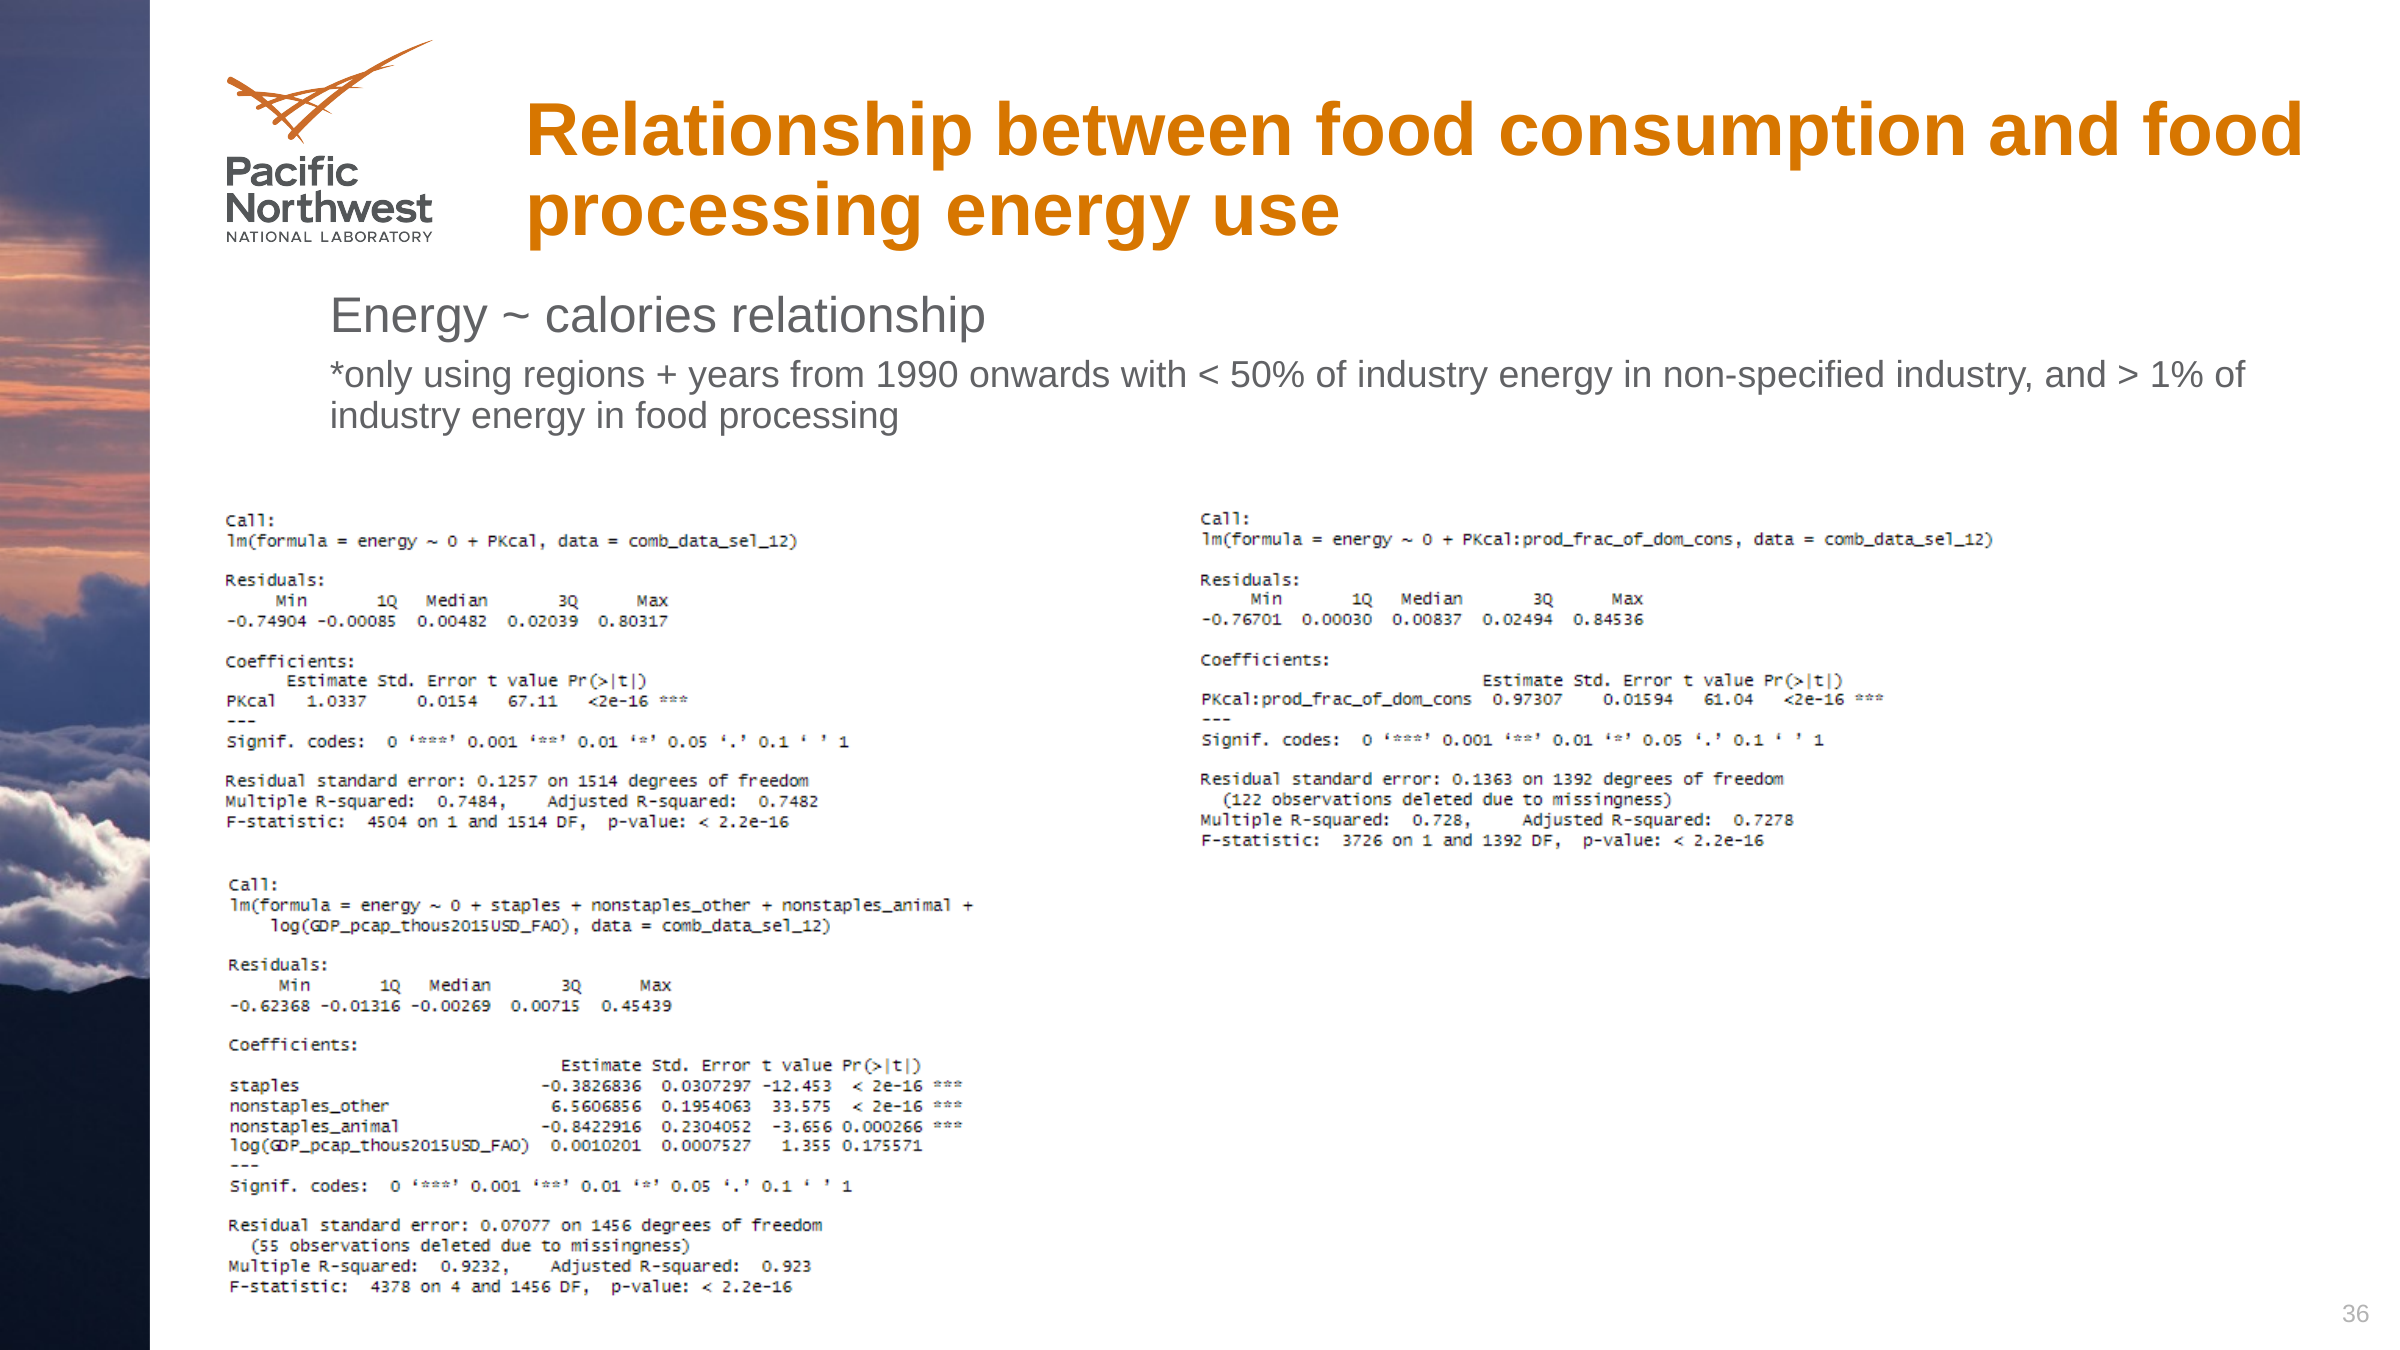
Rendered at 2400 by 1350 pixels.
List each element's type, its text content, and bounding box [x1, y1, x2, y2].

picture [224, 506, 858, 837]
title Relationship between food consumption and food processing energy use [525, 44, 2325, 260]
picture [0, 0, 149, 1350]
picture [224, 872, 991, 1305]
list Energy ~ calories relationship *only using regions + years from 1990 onwards with < 50% of industry energy in non-specified industry, and > 1% of industry energy in food processing [225, 281, 2296, 470]
picture [225, 38, 435, 244]
slide_number 36 [2295, 1275, 2370, 1350]
picture [1199, 506, 2008, 854]
